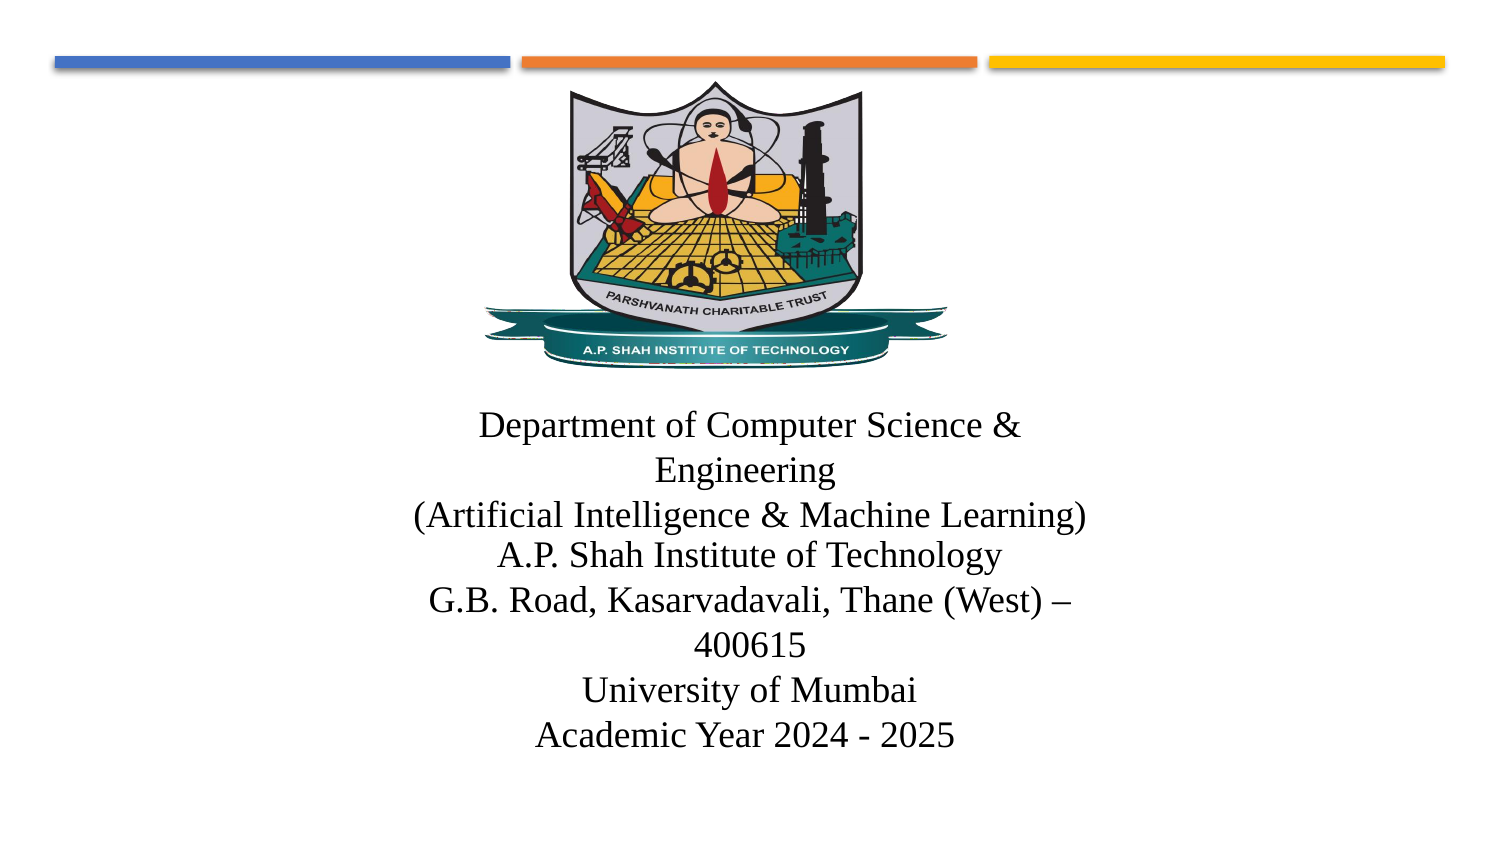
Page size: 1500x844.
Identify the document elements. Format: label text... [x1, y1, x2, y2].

picture [483, 80, 948, 370]
text_box Department of Computer Science & Engineering (Artificial Intelligence & Machine Learning) [374, 392, 1125, 522]
text_box A.P. Shah Institute of Technology G.B. Road, Kasarvadavali, Thane (West) – 400615 University of Mumbai Academic Year 2024 - 2025 [374, 522, 1125, 763]
